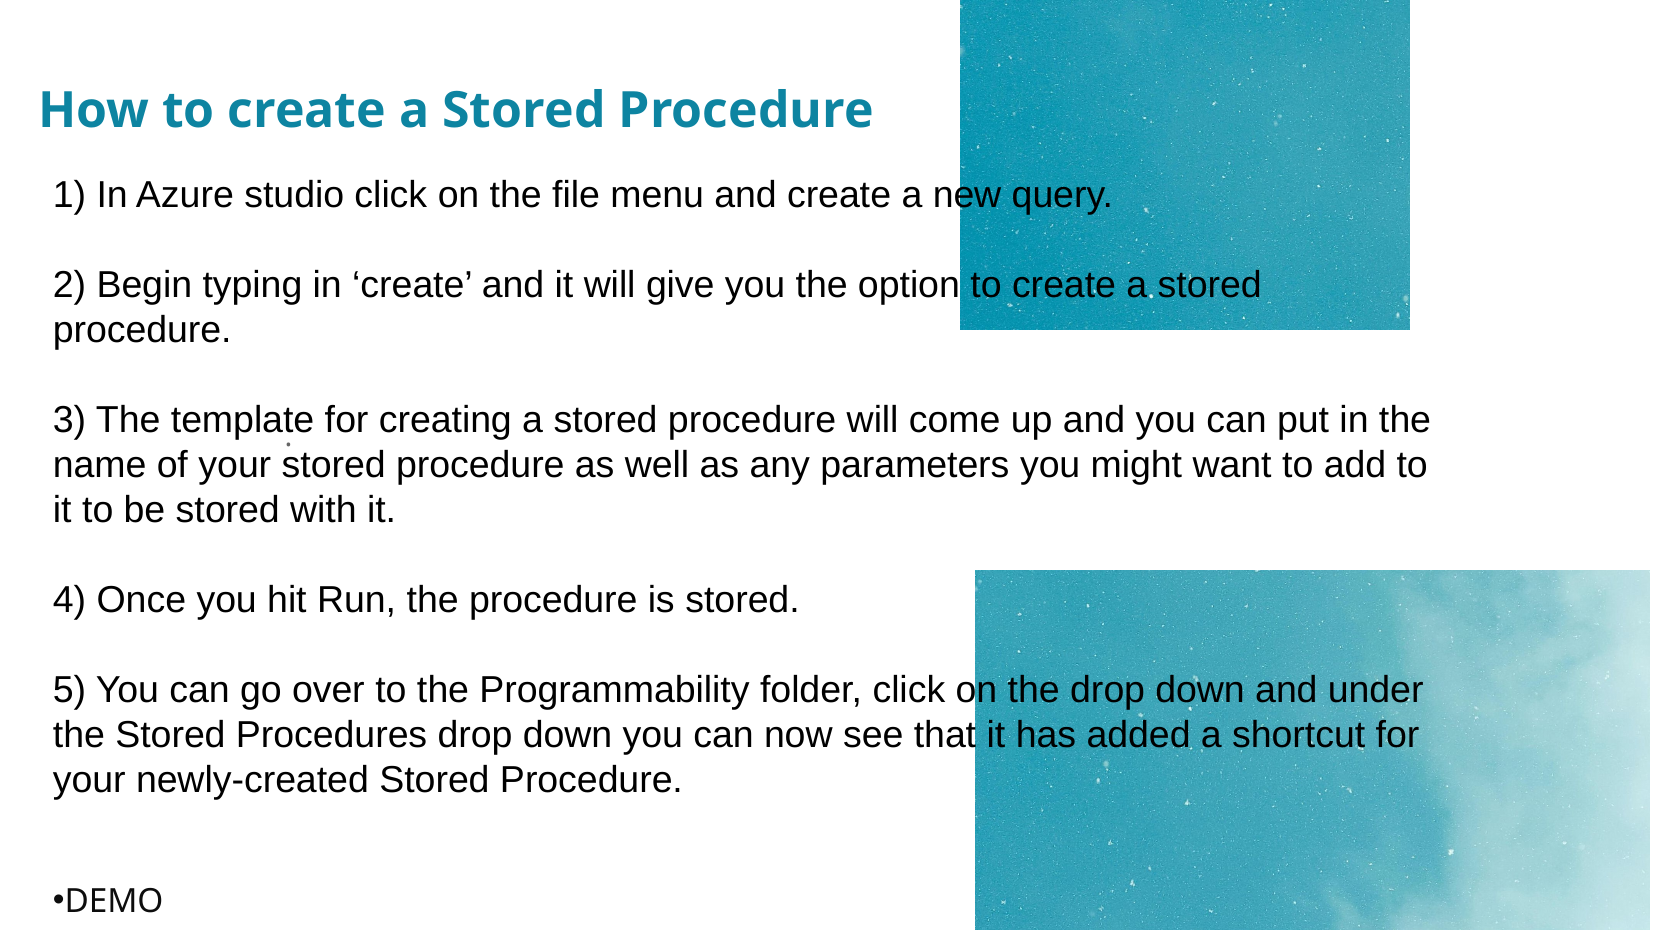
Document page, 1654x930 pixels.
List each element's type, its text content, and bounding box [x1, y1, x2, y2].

text_box 1) In Azure studio click on the file menu and create a new query. 2) Begin typing in ‘create’ and it will give you the option to create a stored procedure. 3) The template for creating a stored procedure will come up and you can put in the name of your stored procedure as well as any parameters you might want to add to it to be stored with it. 4) Once you hit Run, the procedure is stored. 5) You can go over to the Programmability folder, click on the drop down and under the Stored Procedures drop down you can now see that it has added a shortcut for your newly-created Stored Procedure. DEMO [38, 162, 1447, 927]
title How to create a Stored Procedure [38, 30, 881, 162]
picture [960, 0, 1410, 162]
picture [975, 570, 1650, 930]
